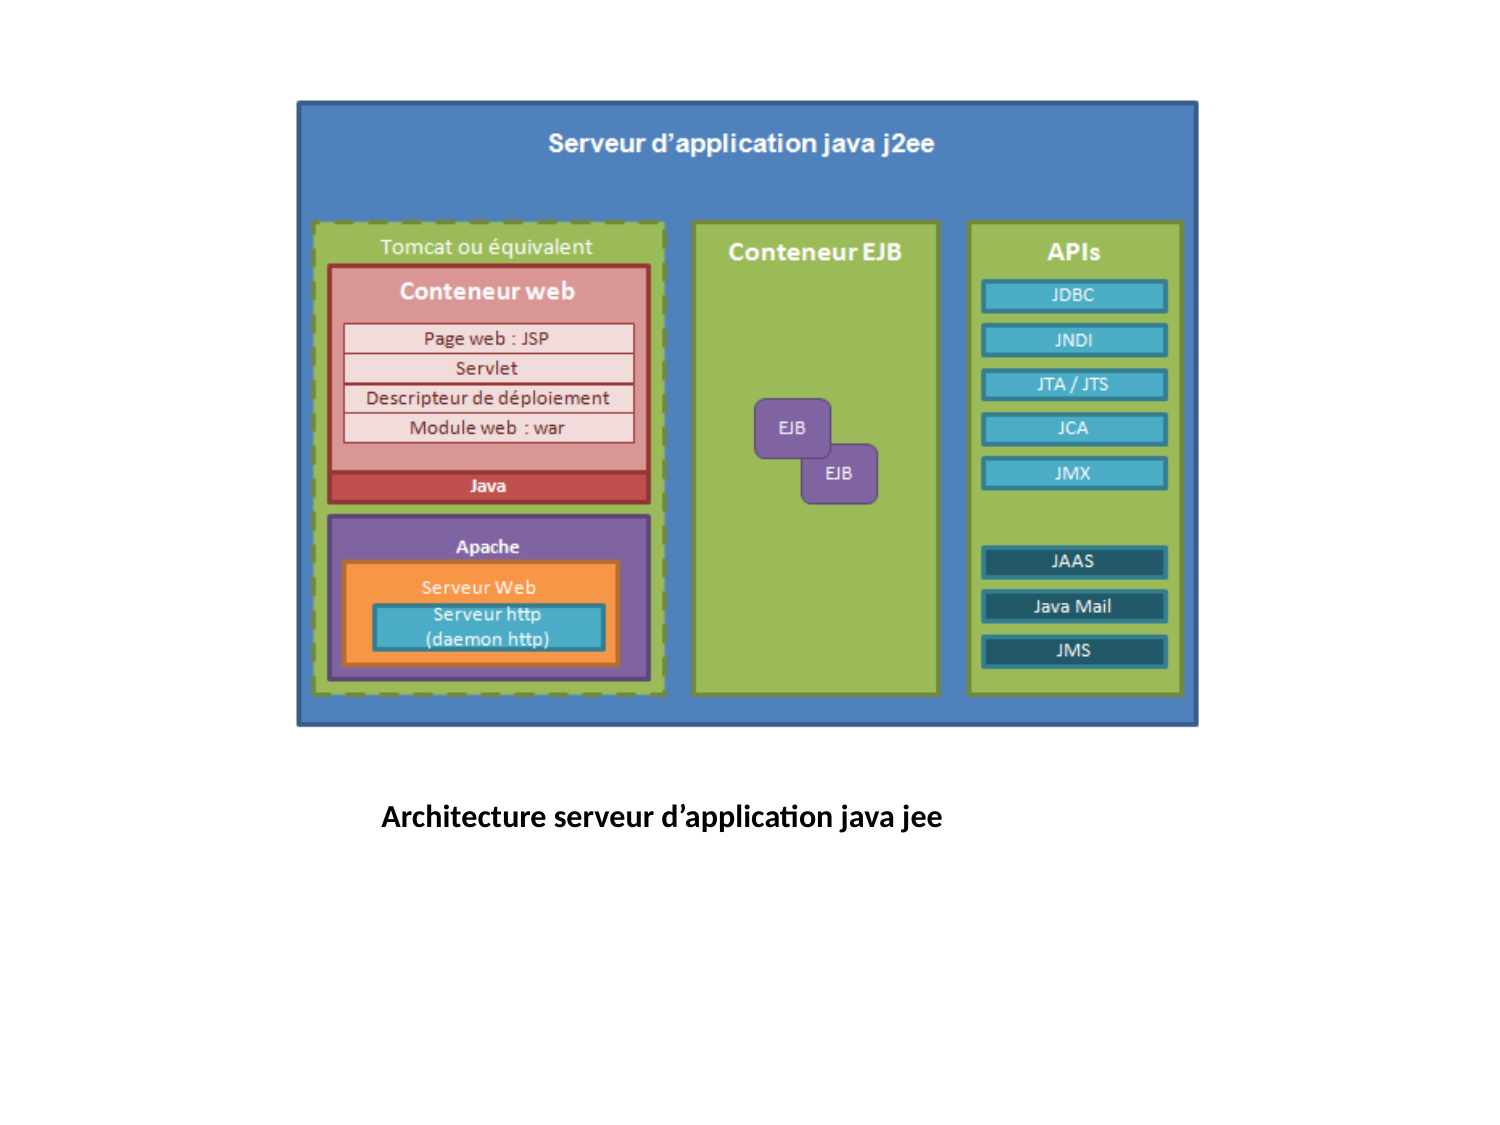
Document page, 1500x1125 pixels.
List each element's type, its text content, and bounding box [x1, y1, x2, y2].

title Architecture serveur d’application java jee [294, 787, 1194, 881]
picture [292, 93, 1208, 735]
